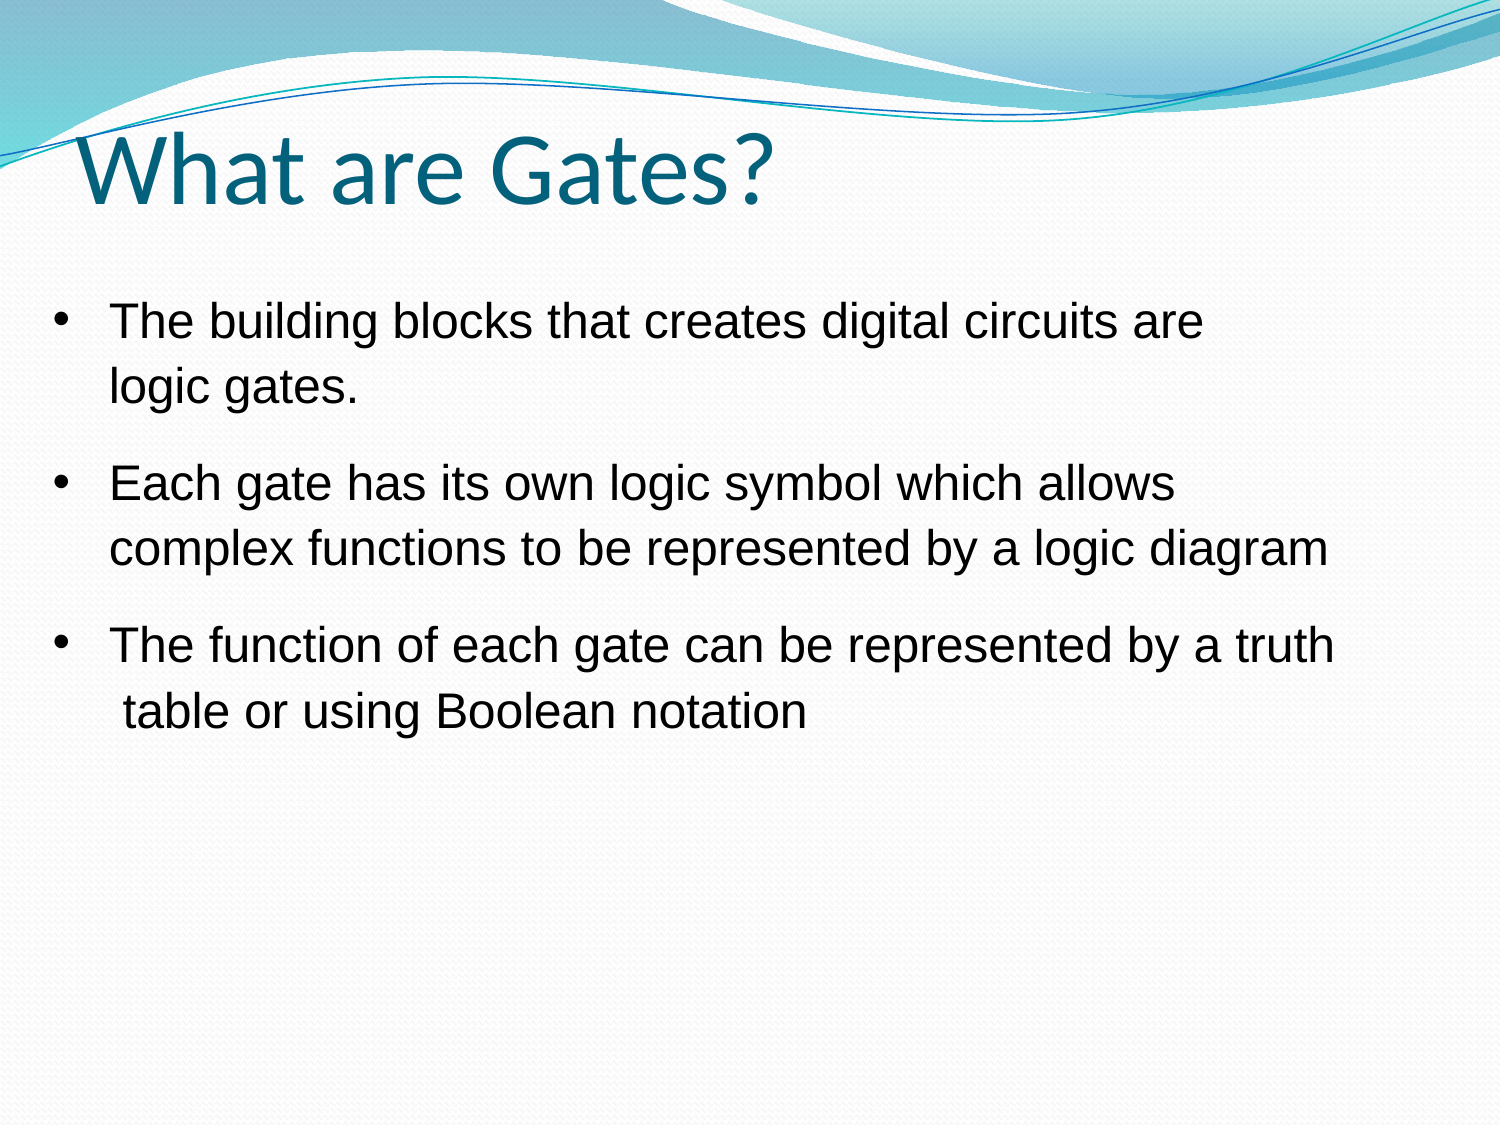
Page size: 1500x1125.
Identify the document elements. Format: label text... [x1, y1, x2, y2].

text_box The building blocks that creates digital circuits are logic gates. Each gate has its own logic symbol which allows complex functions to be represented by a logic diagram The function of each gate can be represented by a truth table or using Boolean notation [106, 280, 1342, 739]
title What are Gates? [75, 37, 1425, 225]
text_box • [50, 283, 73, 346]
text_box • • [50, 446, 73, 668]
